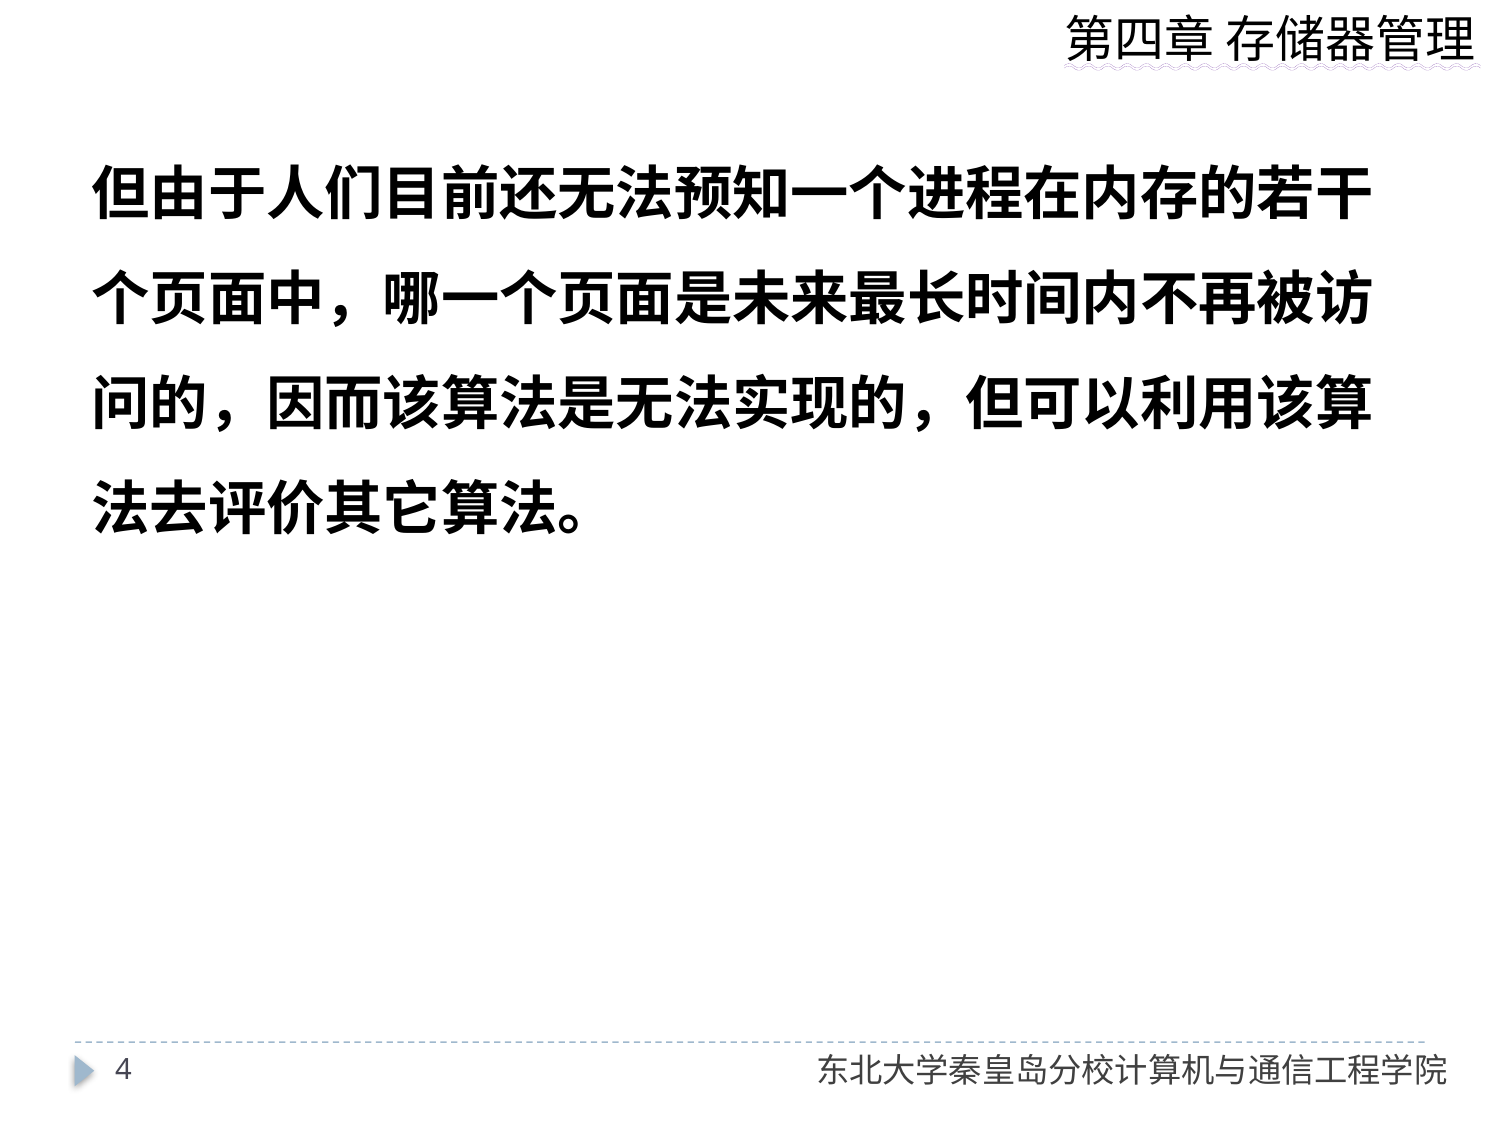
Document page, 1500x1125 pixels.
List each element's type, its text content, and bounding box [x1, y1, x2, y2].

slide_number 4 [100, 1042, 426, 1103]
list 但由于人们目前还无法预知一个进程在内存的若干个页面中，哪一个页面是未来最长时间内不再被访问的，因而该算法是无法实现的，但可以利用该算法去评价其它算法。 [76, 113, 1424, 1000]
